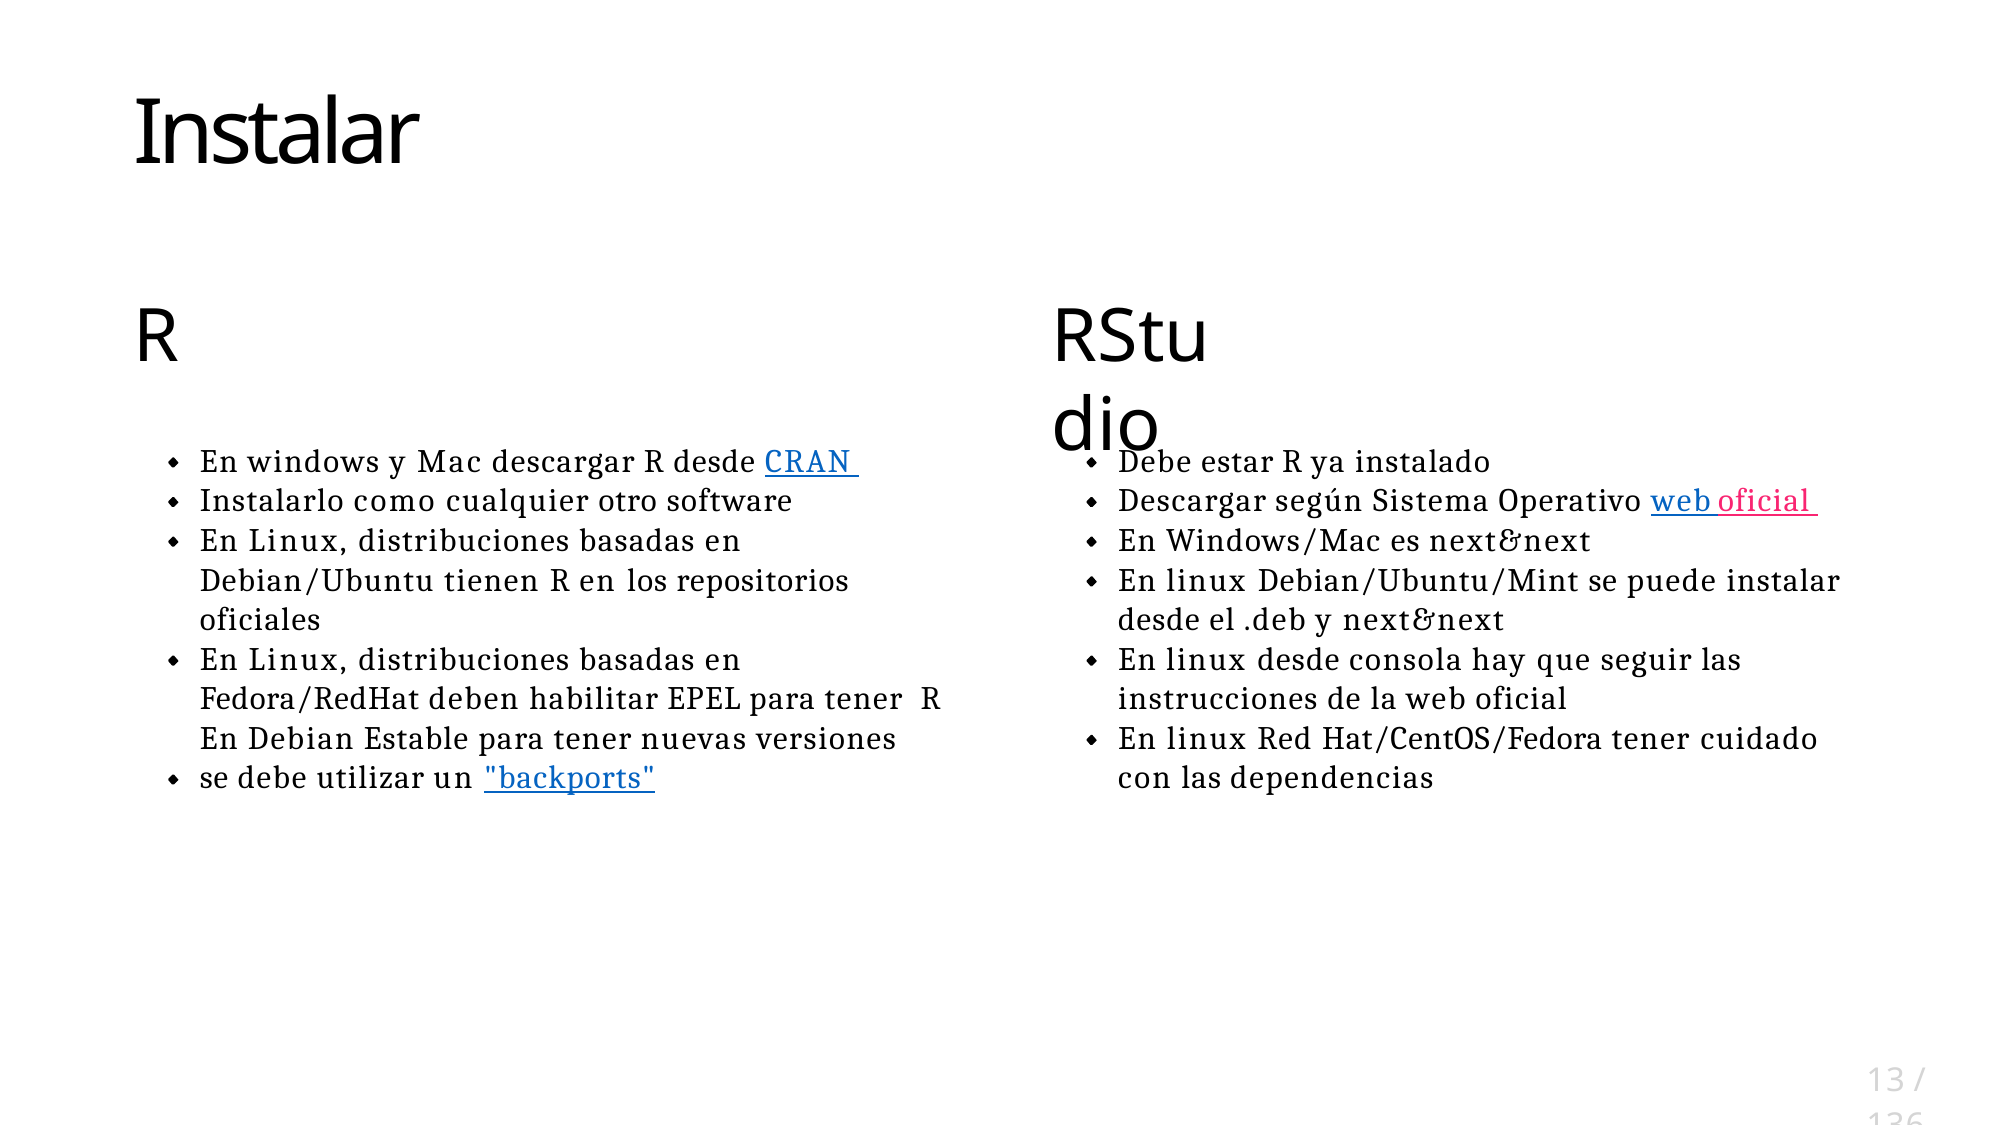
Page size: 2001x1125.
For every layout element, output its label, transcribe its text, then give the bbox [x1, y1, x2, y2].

text_box Debe estar R ya instalado Descargar según Sistema Operativo web oficial En Windows/Mac es next&next En linux Debian/Ubuntu/Mint se puede instalar desde el .deb y next&next En linux desde consola hay que seguir las instrucciones de la web oficial En linux Red Hat/CentOS/Fedora tener cuidado con las dependencias [1115, 437, 1865, 796]
text_box [1086, 734, 1097, 745]
title Instalar [131, 30, 429, 221]
text_box [1086, 536, 1097, 547]
text_box RStudio [1049, 285, 1230, 465]
text_box [1086, 457, 1097, 468]
text_box [168, 774, 179, 785]
text_box 13 / 136 [1859, 1063, 1975, 1125]
text_box [1086, 576, 1097, 587]
text_box [168, 536, 179, 547]
text_box R [131, 285, 164, 377]
text_box [168, 655, 179, 666]
text_box [168, 497, 179, 507]
text_box [1086, 655, 1097, 666]
text_box [1086, 497, 1097, 507]
text_box [168, 457, 179, 468]
text_box En windows y Mac descargar R desde CRAN Instalarlo como cualquier otro software En Linux, distribuciones basadas en Debian/Ubuntu tienen R en los repositorios oficiales En Linux, distribuciones basadas en Fedora/RedHat deben habilitar EPEL para tener R En Debian Estable para tener nuevas versiones se debe utilizar un "backports" [197, 437, 945, 796]
